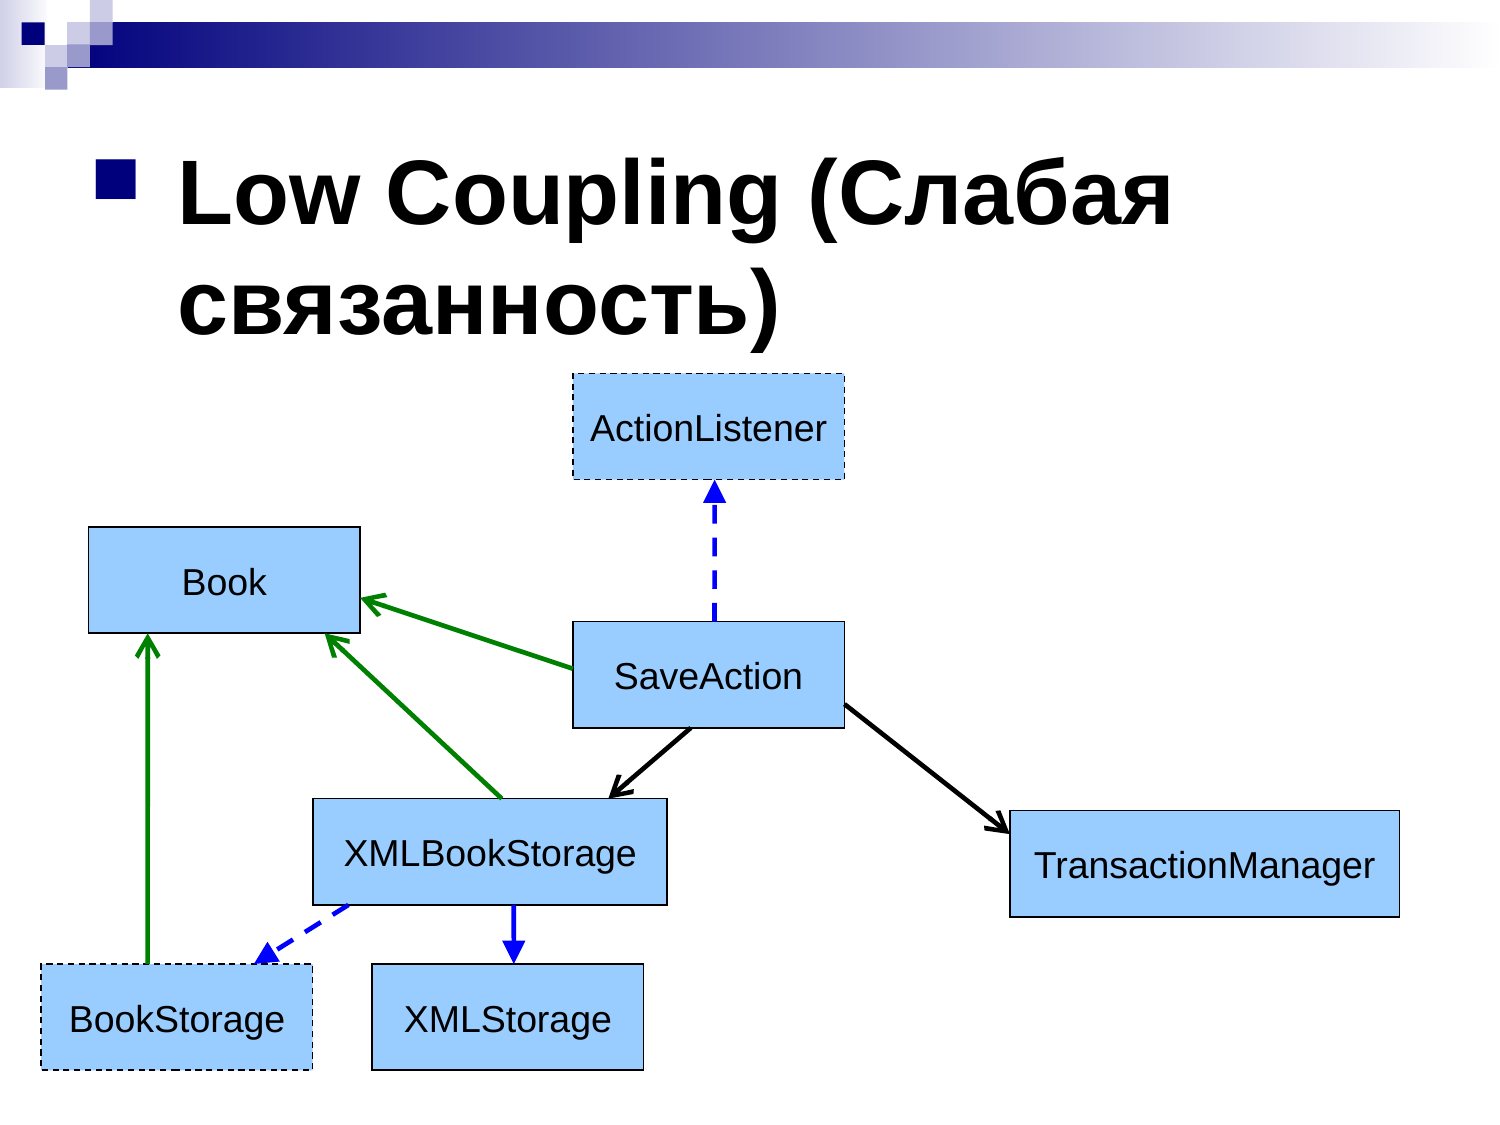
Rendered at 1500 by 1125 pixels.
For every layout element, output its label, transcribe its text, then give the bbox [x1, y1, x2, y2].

text_box [503, 904, 525, 965]
text_box [360, 594, 573, 669]
text_box [324, 633, 502, 799]
text_box [608, 727, 691, 799]
text_box [253, 944, 277, 965]
text_box Book [88, 527, 361, 634]
list Low Coupling (Слабая связанность) [75, 125, 1425, 374]
text_box SaveAction [572, 621, 845, 728]
text_box BookStorage [41, 964, 313, 1071]
text_box [136, 633, 160, 965]
text_box [844, 704, 1010, 835]
text_box ActionListener [572, 373, 845, 480]
text_box XMLStorage [372, 964, 644, 1071]
text_box XMLBookStorage [312, 798, 668, 905]
text_box TransactionManager [1009, 810, 1400, 917]
text_box [704, 479, 725, 501]
